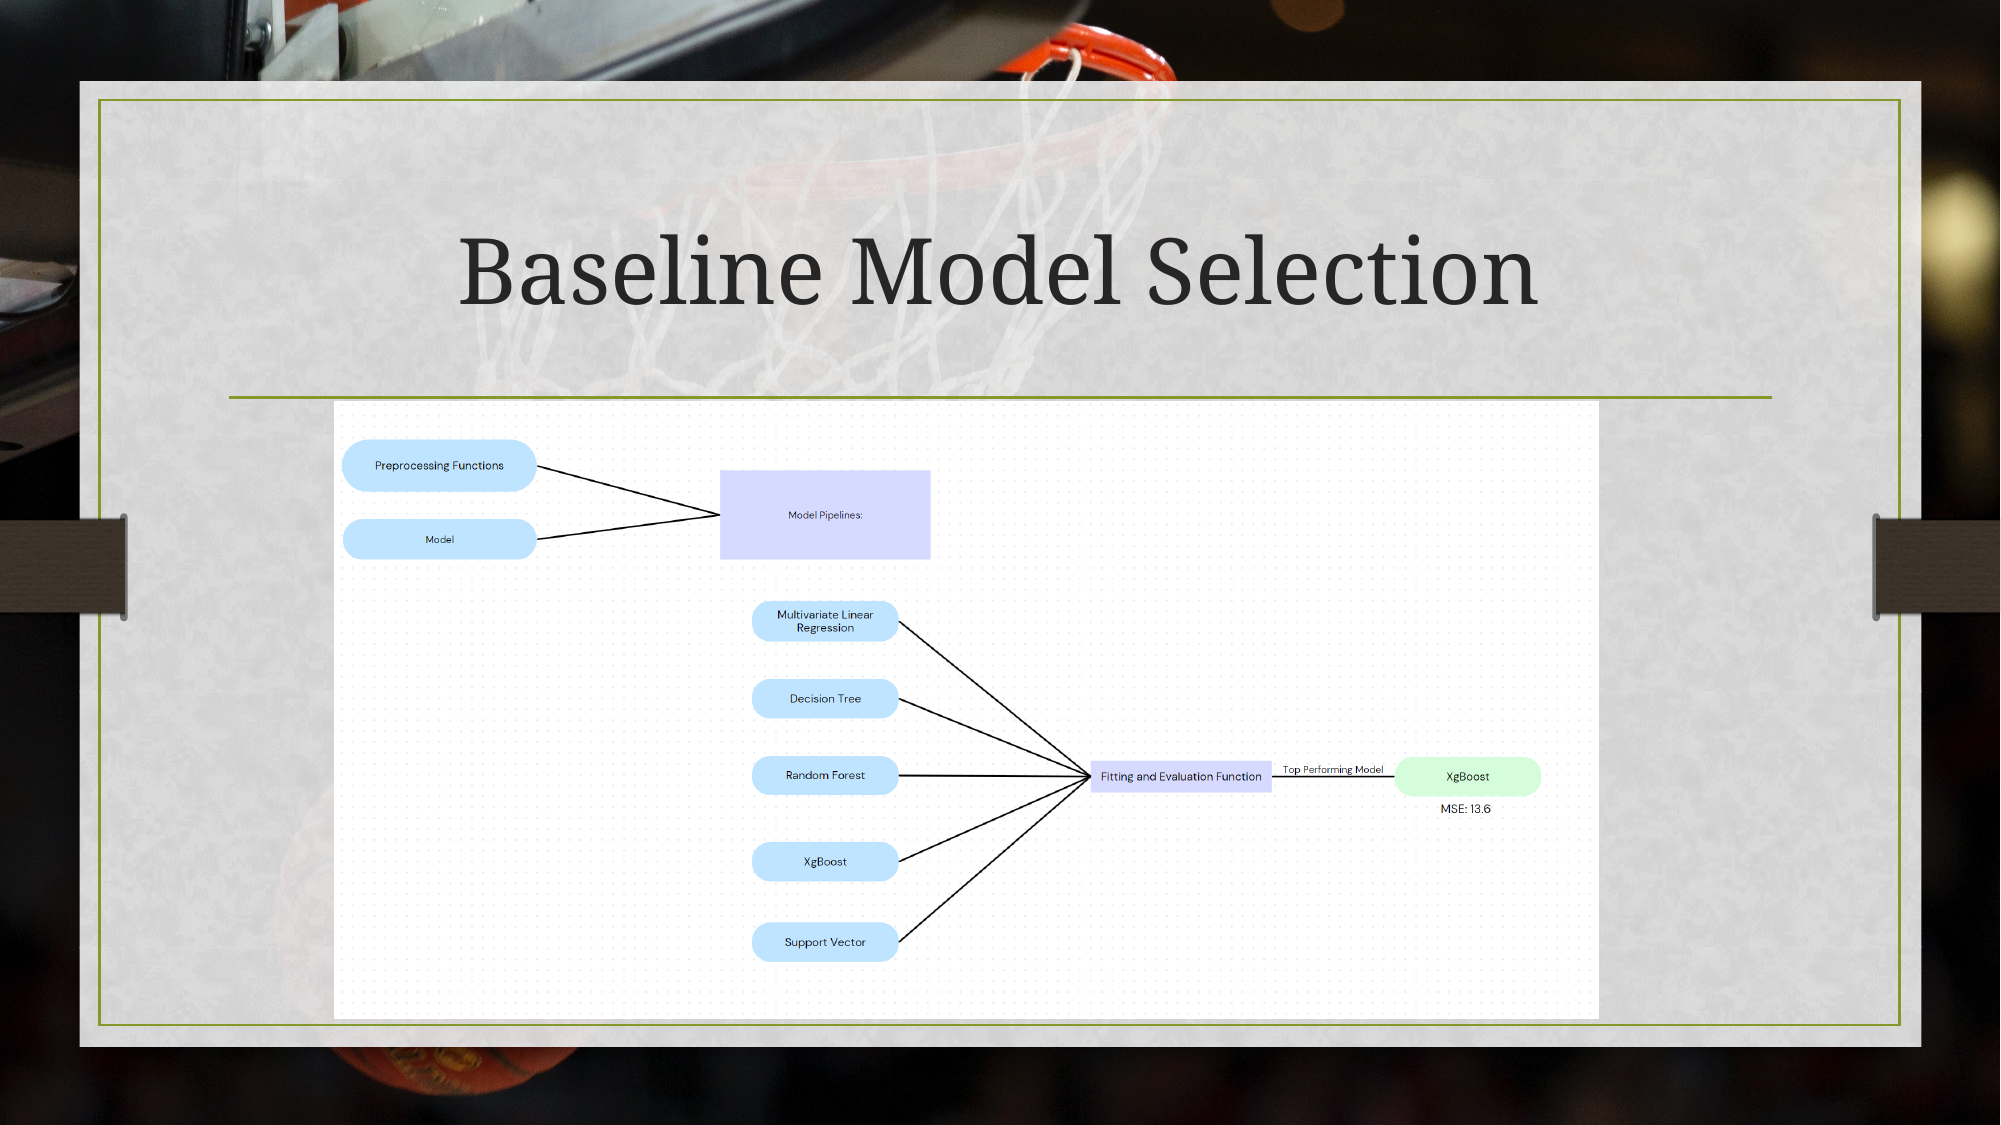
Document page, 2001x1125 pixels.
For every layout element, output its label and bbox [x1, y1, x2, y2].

picture [0, 0, 2001, 1125]
list [334, 401, 1599, 1019]
text_box [0, 513, 334, 622]
text_box [1599, 513, 2000, 622]
